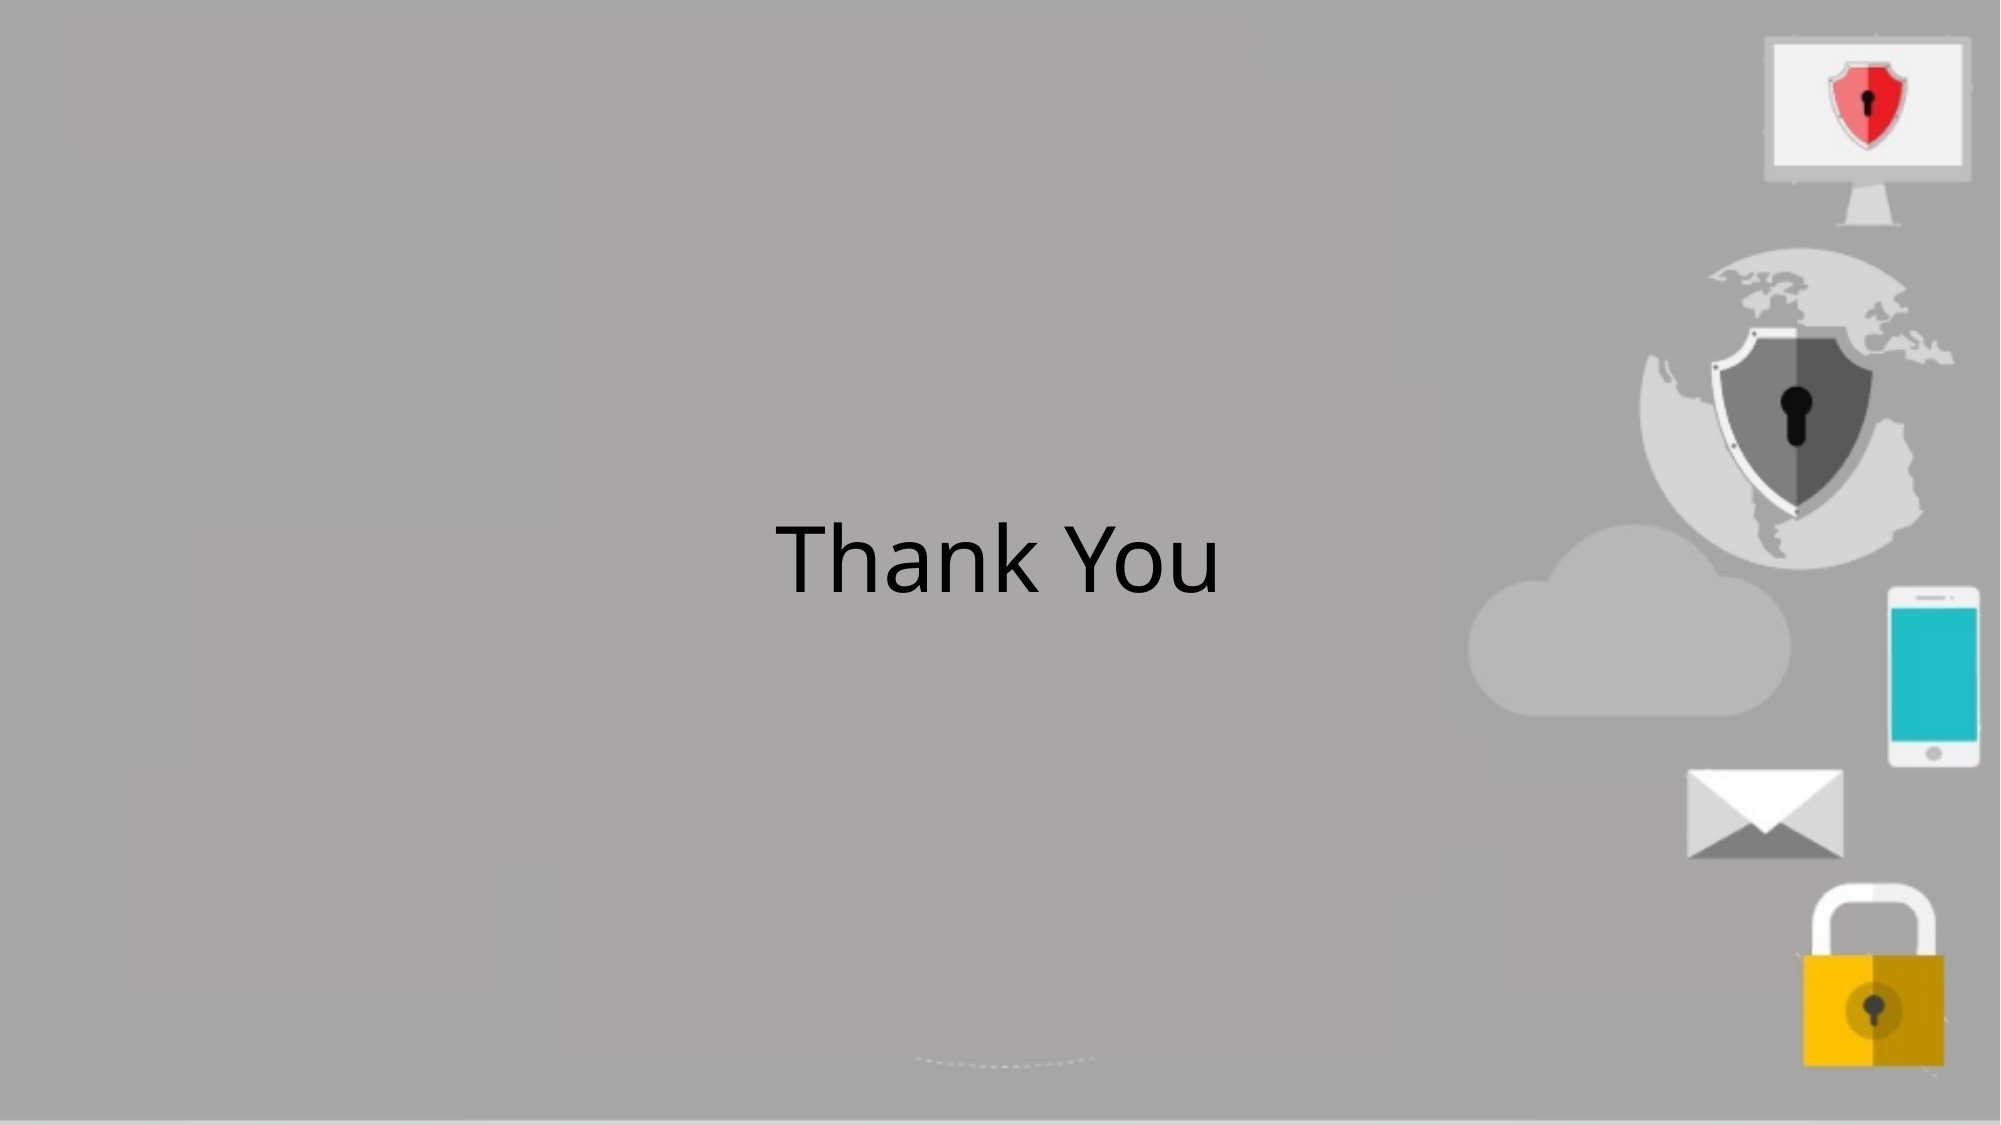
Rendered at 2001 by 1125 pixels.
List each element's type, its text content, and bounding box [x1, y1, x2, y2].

picture [0, 0, 2001, 1125]
title Thank You [137, 453, 1863, 672]
